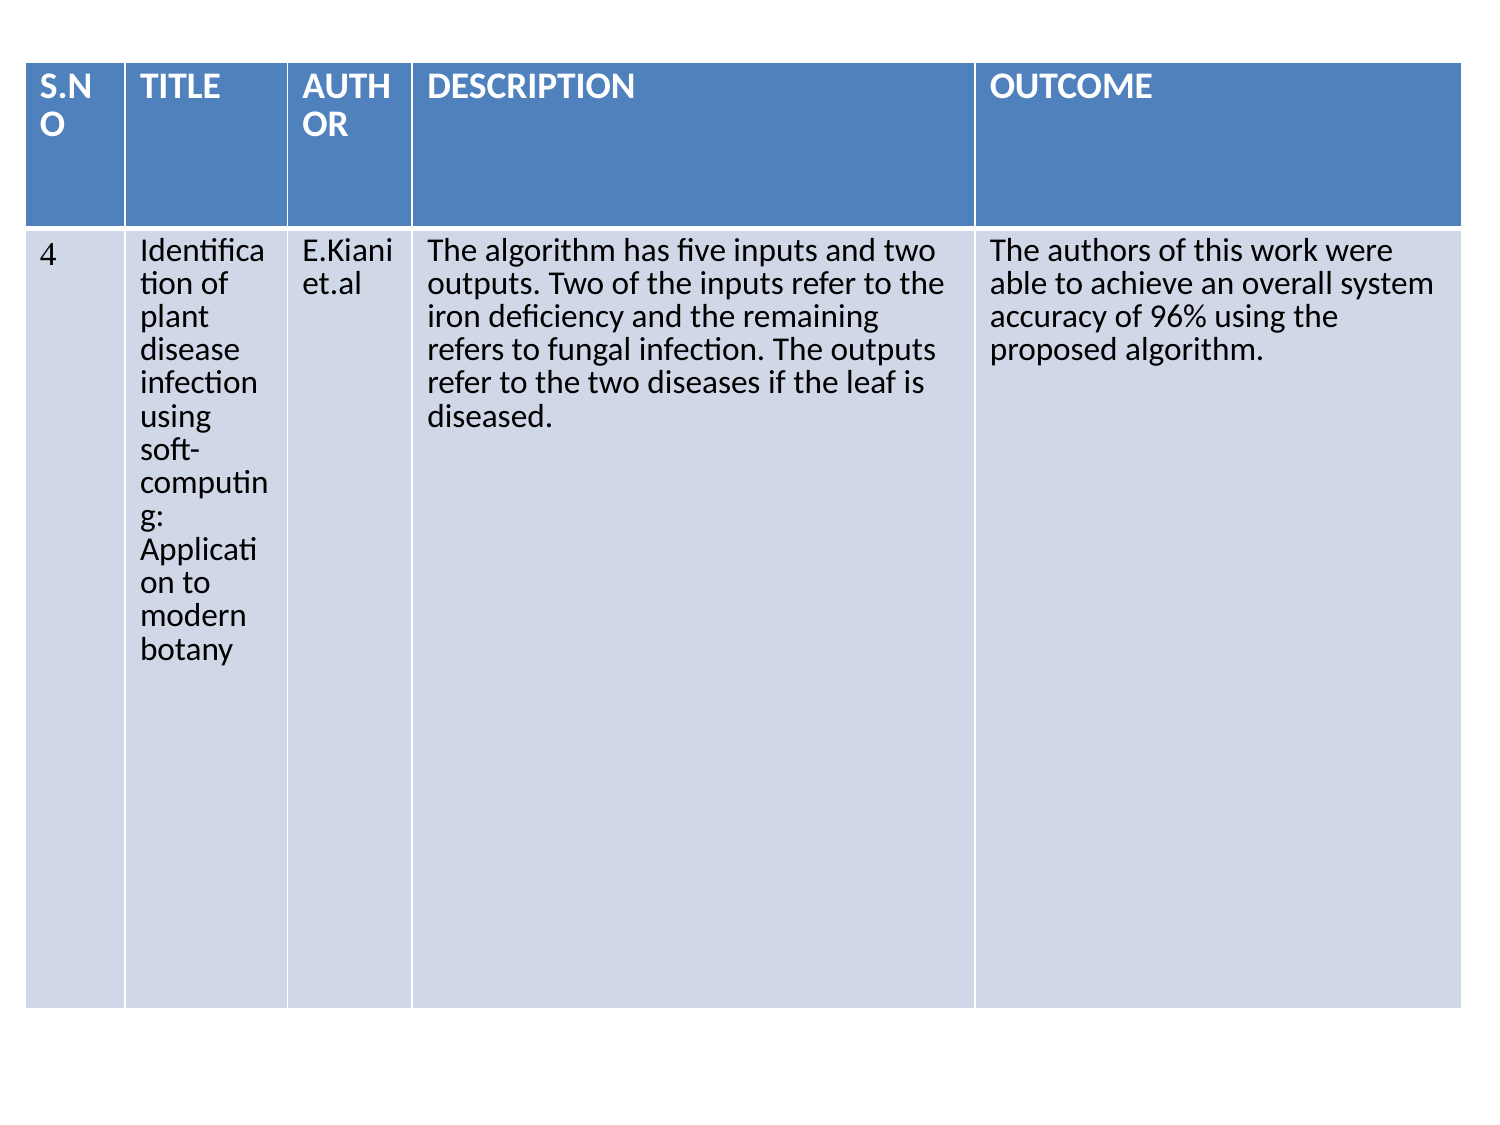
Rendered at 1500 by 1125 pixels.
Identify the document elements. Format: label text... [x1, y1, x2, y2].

table_header TITLE [126, 63, 287, 226]
table_cell E.Kiani et.al [288, 231, 411, 1008]
table_header AUTHOR [288, 63, 411, 226]
table_header DESCRIPTION [413, 63, 974, 226]
table_cell The algorithm has five inputs and two outputs. Two of the inputs refer to the iron deficiency and the remaining refers to fungal infection. The outputs refer to the two diseases if the leaf is diseased. [413, 231, 974, 1008]
table_header S.NO [26, 63, 124, 226]
table_cell 4 [26, 231, 124, 1008]
table_header OUTCOME [976, 63, 1461, 226]
table_cell Identification of plant disease infection using soft-computing: Application to modern botany [126, 231, 287, 1008]
table_cell The authors of this work were able to achieve an overall system accuracy of 96% using the proposed algorithm. [976, 231, 1461, 1008]
